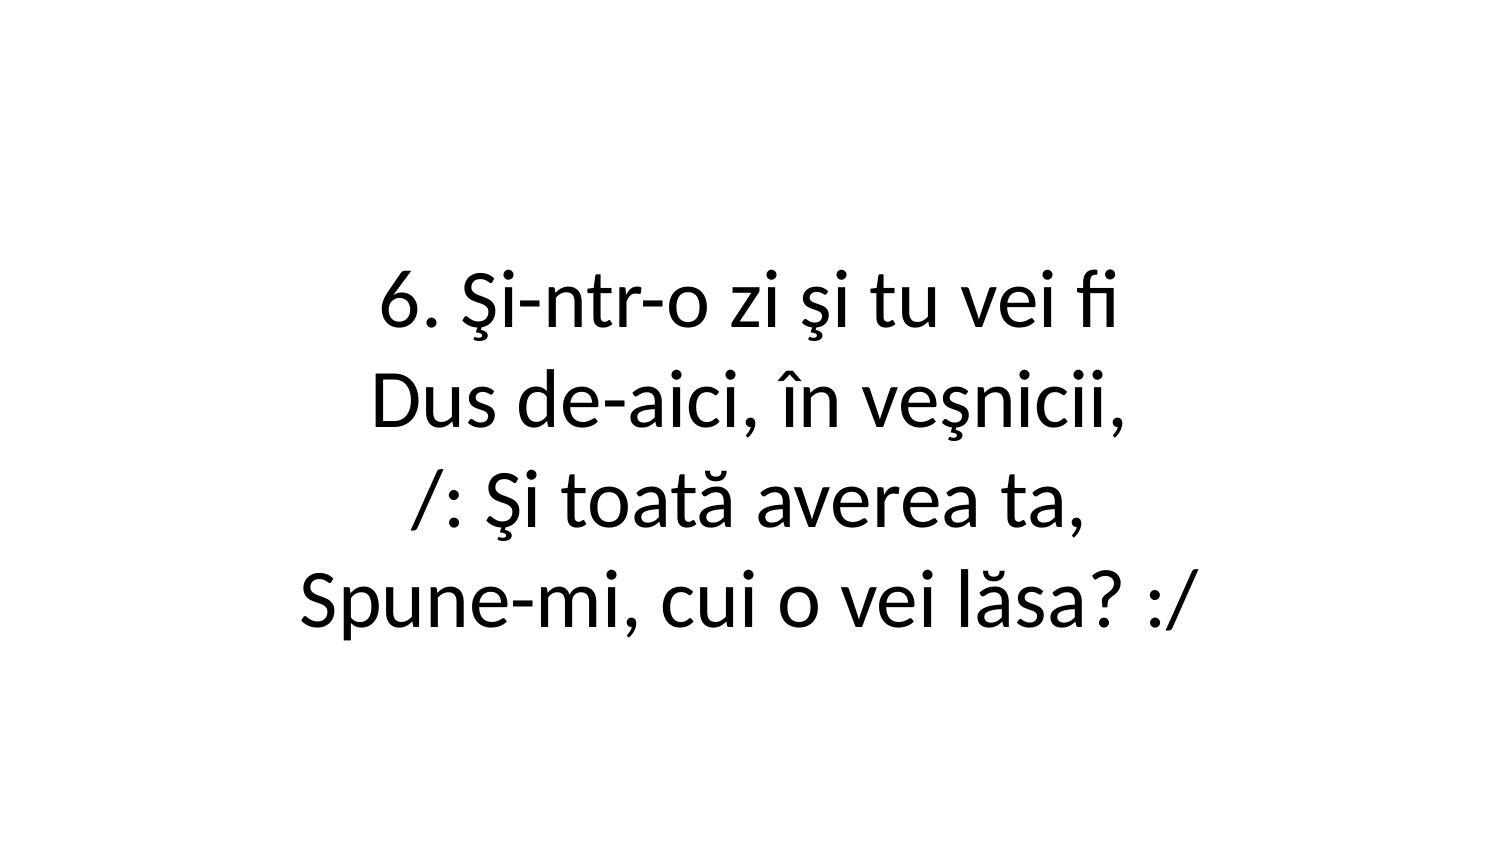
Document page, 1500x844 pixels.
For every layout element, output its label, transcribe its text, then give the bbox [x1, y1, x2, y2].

text_box 6. Şi-ntr-o zi şi tu vei fi Dus de-aici, în veşnicii, /: Şi toată averea ta, Spune-mi, cui o vei lăsa? :/ [284, 192, 1215, 652]
